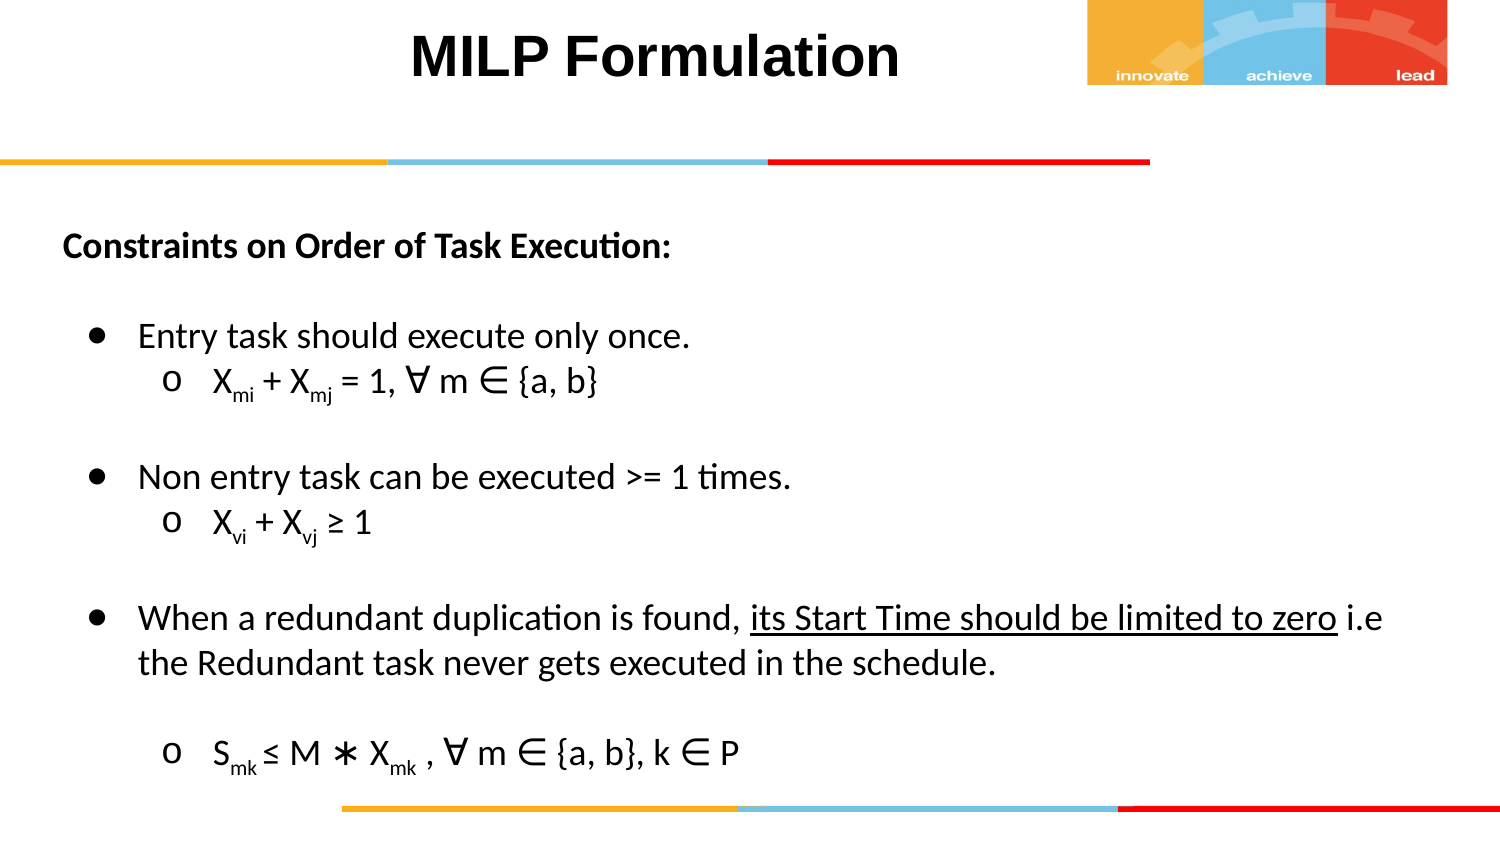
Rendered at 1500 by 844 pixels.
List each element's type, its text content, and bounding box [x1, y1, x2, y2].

list Constraints on Order of Task Execution: Entry task should execute only once. Xmi + Xmj = 1, ∀ m ∈ {a, b} Non entry task can be executed >= 1 times. Xvi + Xvj ≥ 1 When a redundant duplication is found, its Start Time should be limited to zero i.e the Redundant task never gets executed in the schedule. Smk ≤ M ∗ Xmk , ∀ m ∈ {a, b}, k ∈ P [62, 176, 1437, 781]
title MILP Formulation [62, 18, 1437, 157]
picture [1087, 0, 1448, 85]
